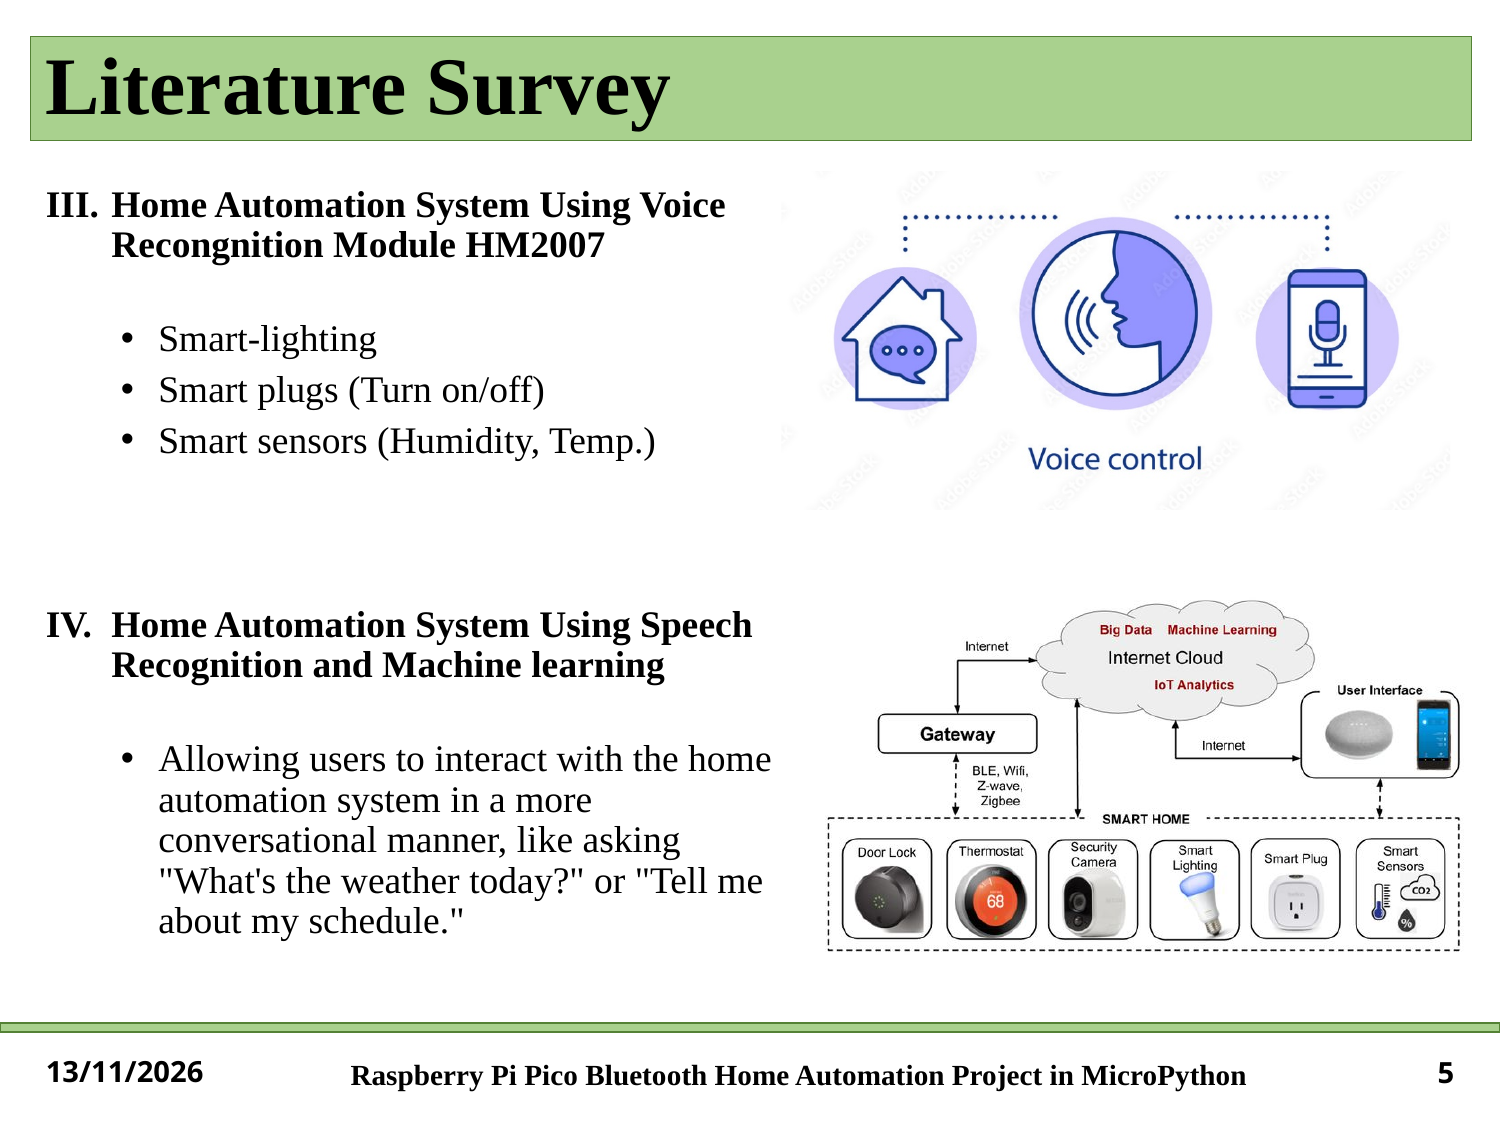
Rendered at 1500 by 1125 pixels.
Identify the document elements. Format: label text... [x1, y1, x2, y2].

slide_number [30, 1043, 226, 1104]
title Literature Survey [30, 36, 1472, 141]
list Home Automation System Using Voice Recongnition Module HM2007 Smart-lighting Smart plugs (Turn on/off) Smart sensors (Humidity, Temp.) Home Automation System Using Speech Recognition and Machine learning Allowing users to interact with the home automation system in a more conversational manner, like asking "What's the weather today?" or "Tell me about my schedule." [30, 177, 810, 1018]
text_box [0, 1022, 1500, 1033]
slide_number 5 [1380, 1044, 1470, 1104]
footer Raspberry Pi Pico Bluetooth Home Automation Project in MicroPython [232, 1044, 1366, 1104]
picture [809, 592, 1471, 964]
picture [781, 171, 1451, 510]
